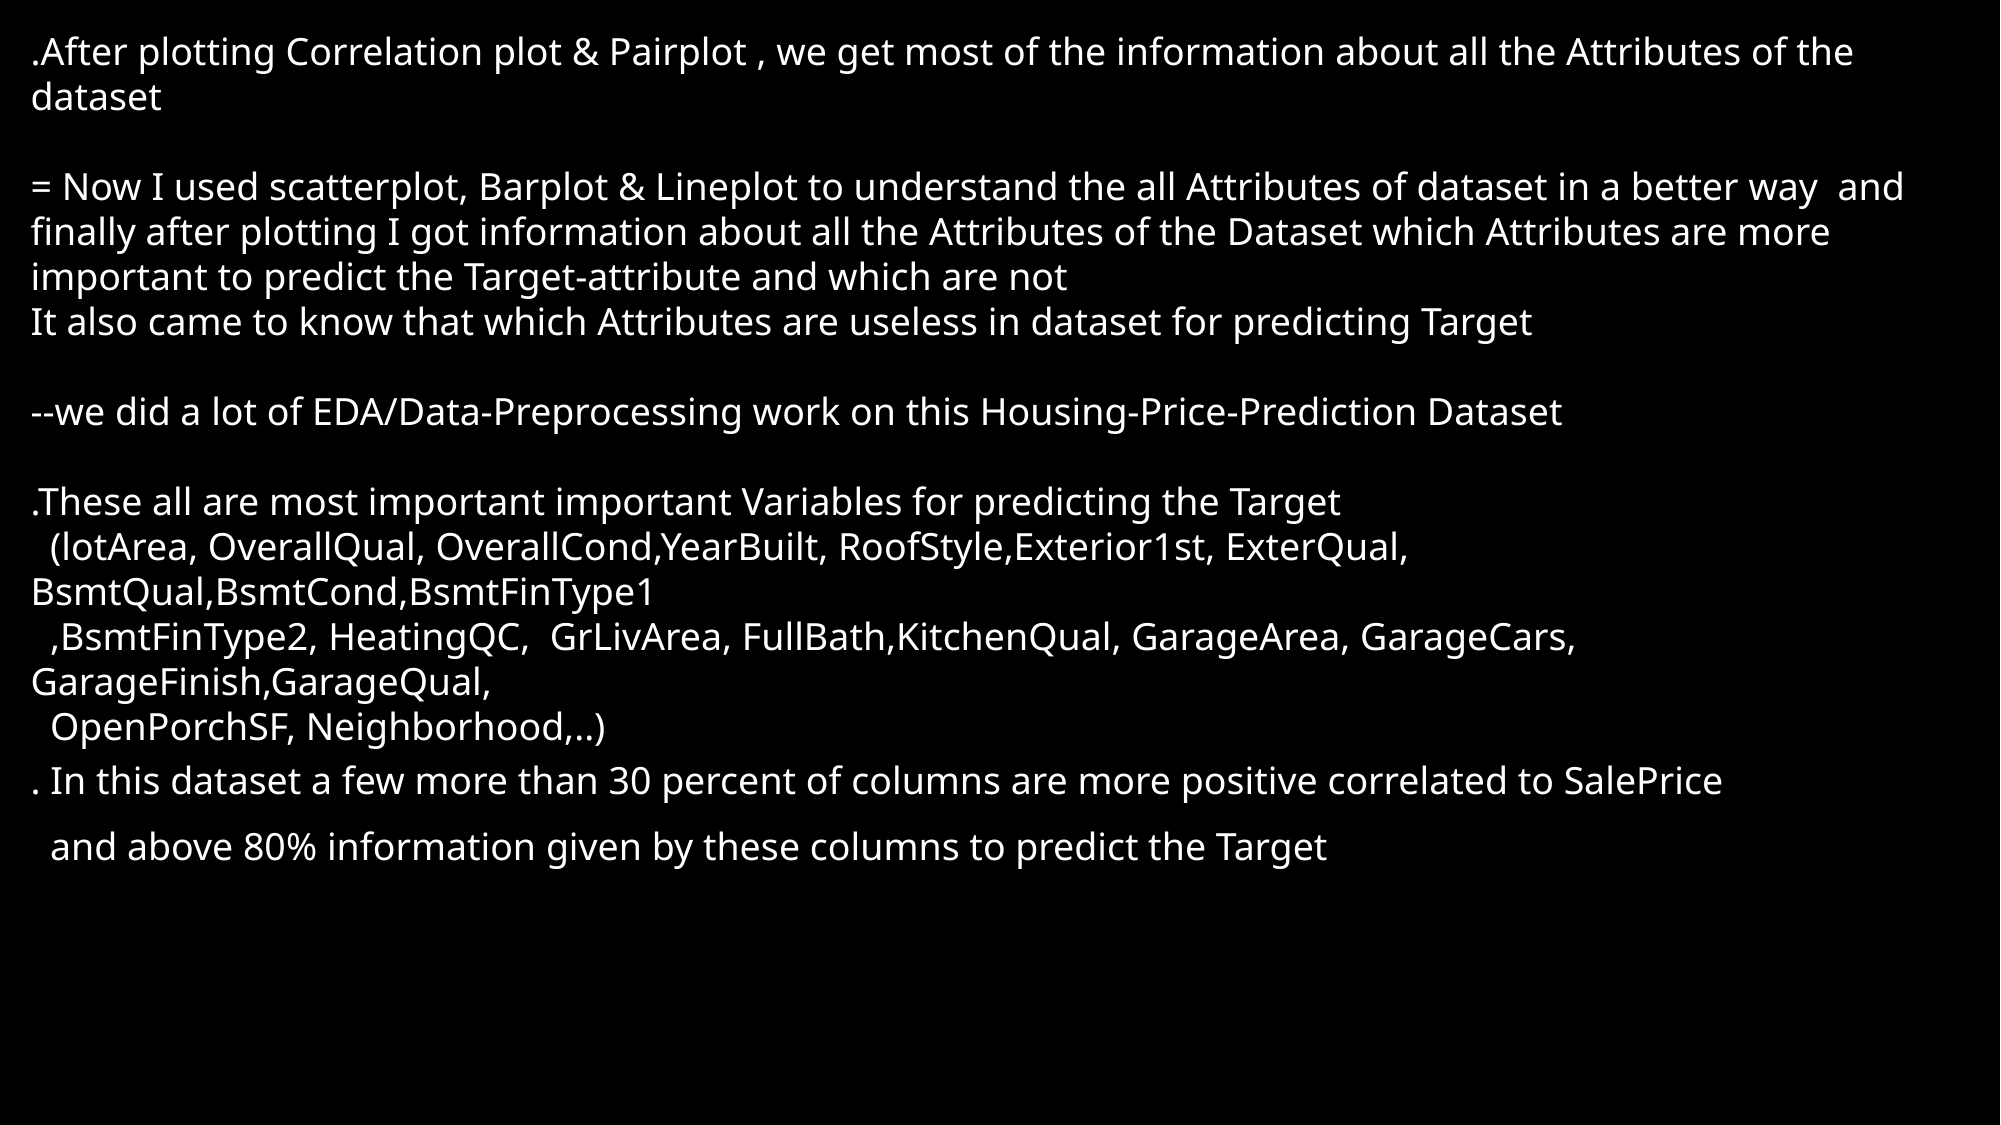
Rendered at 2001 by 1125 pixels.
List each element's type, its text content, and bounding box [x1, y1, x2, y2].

text_box .After plotting Correlation plot & Pairplot , we get most of the information about all the Attributes of the dataset = Now I used scatterplot, Barplot & Lineplot to understand the all Attributes of dataset in a better way and finally after plotting I got information about all the Attributes of the Dataset which Attributes are more important to predict the Target-attribute and which are not It also came to know that which Attributes are useless in dataset for predicting Target --we did a lot of EDA/Data-Preprocessing work on this Housing-Price-Prediction Dataset .These all are most important important Variables for predicting the Target (lotArea, OverallQual, OverallCond,YearBuilt, RoofStyle,Exterior1st, ExterQual, BsmtQual,BsmtCond,BsmtFinType1 ,BsmtFinType2, HeatingQC, GrLivArea, FullBath,KitchenQual, GarageArea, GarageCars, GarageFinish,GarageQual, OpenPorchSF, Neighborhood,..) . In this dataset a few more than 30 percent of columns are more positive correlated to SalePrice and above 80% information given by these columns to predict the Target [15, 20, 1977, 934]
